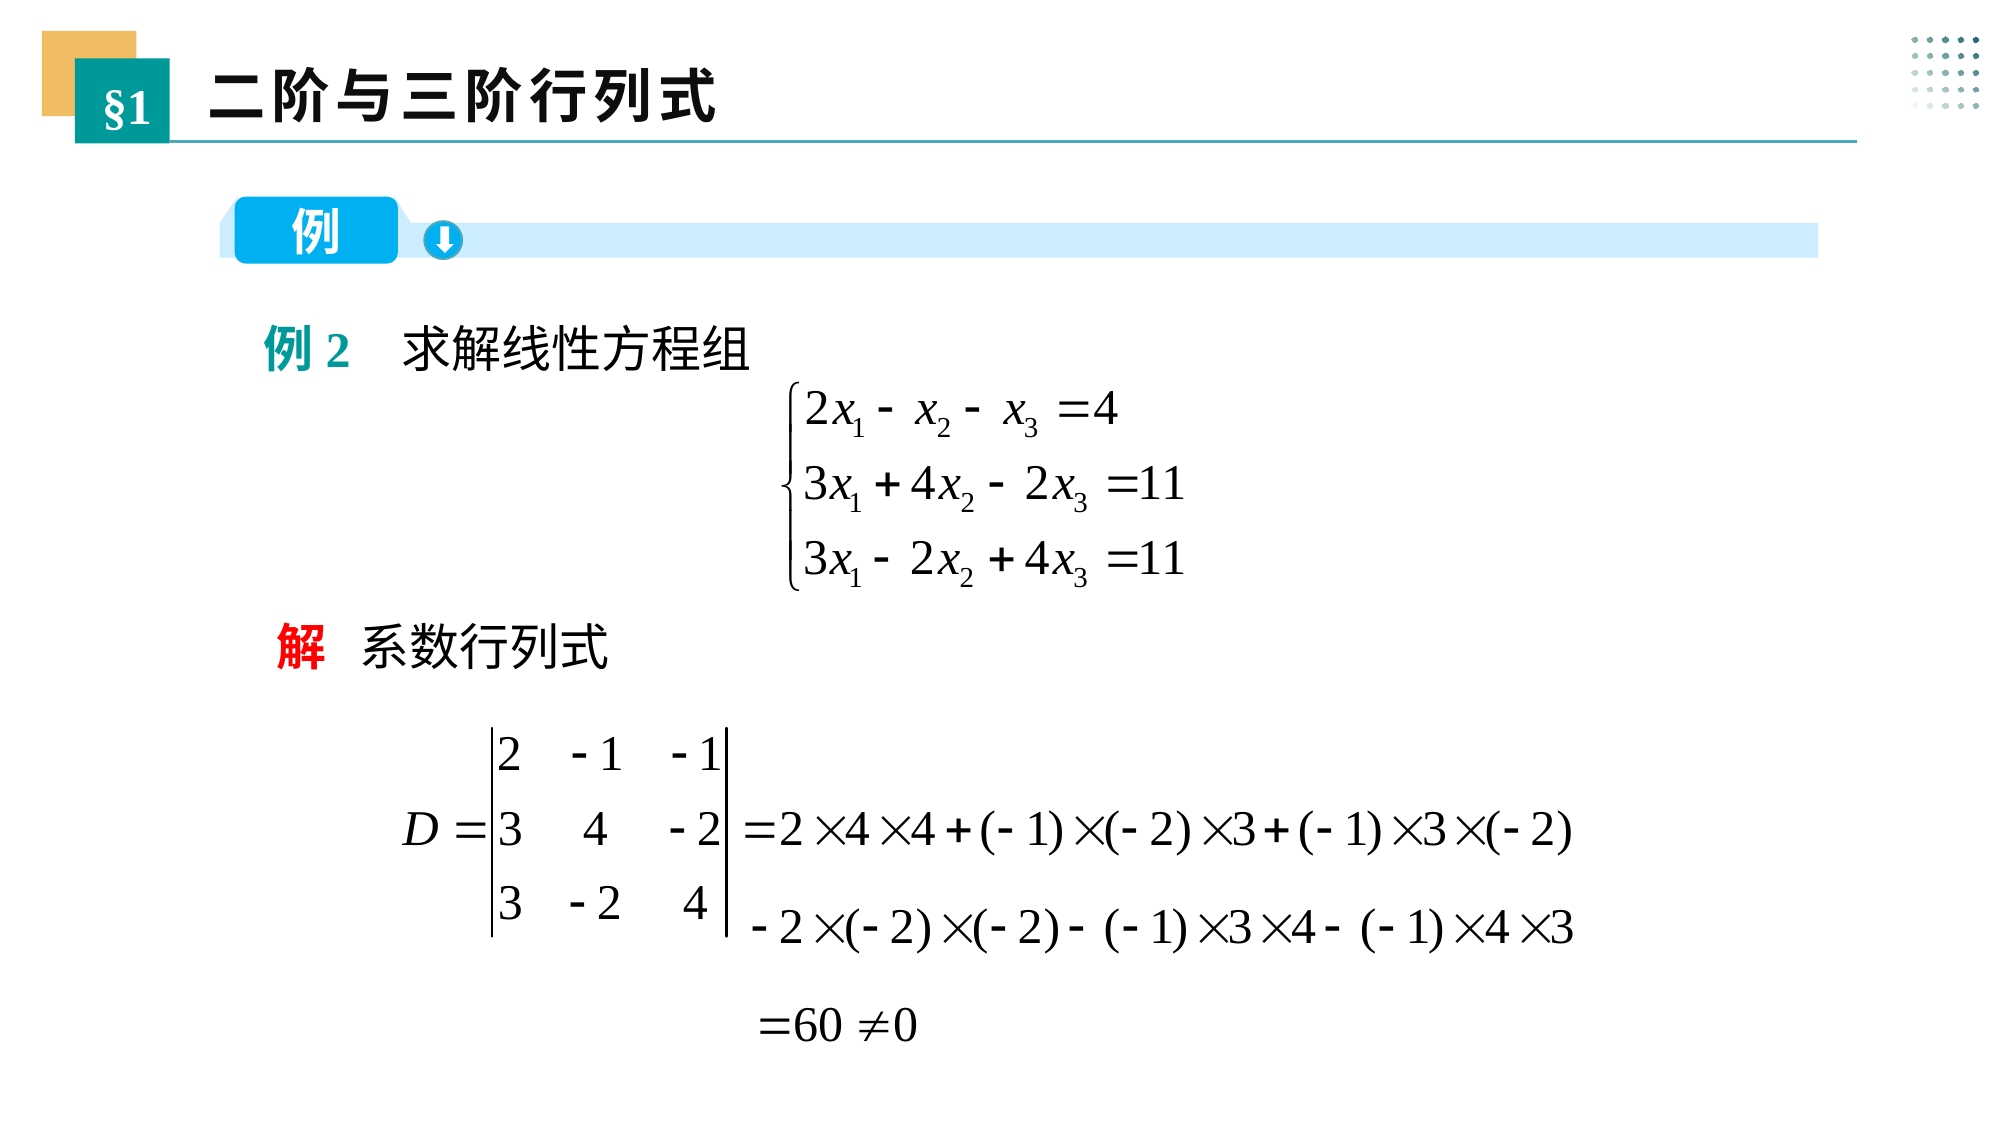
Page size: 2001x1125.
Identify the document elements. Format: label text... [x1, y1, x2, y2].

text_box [397, 721, 1577, 941]
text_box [79, 51, 856, 143]
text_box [775, 376, 1186, 598]
text_box 例2 求解线性方程组 [248, 292, 1115, 385]
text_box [751, 1002, 921, 1049]
text_box 解 系数行列式 [261, 590, 682, 684]
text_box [748, 903, 1576, 961]
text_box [219, 195, 1819, 267]
